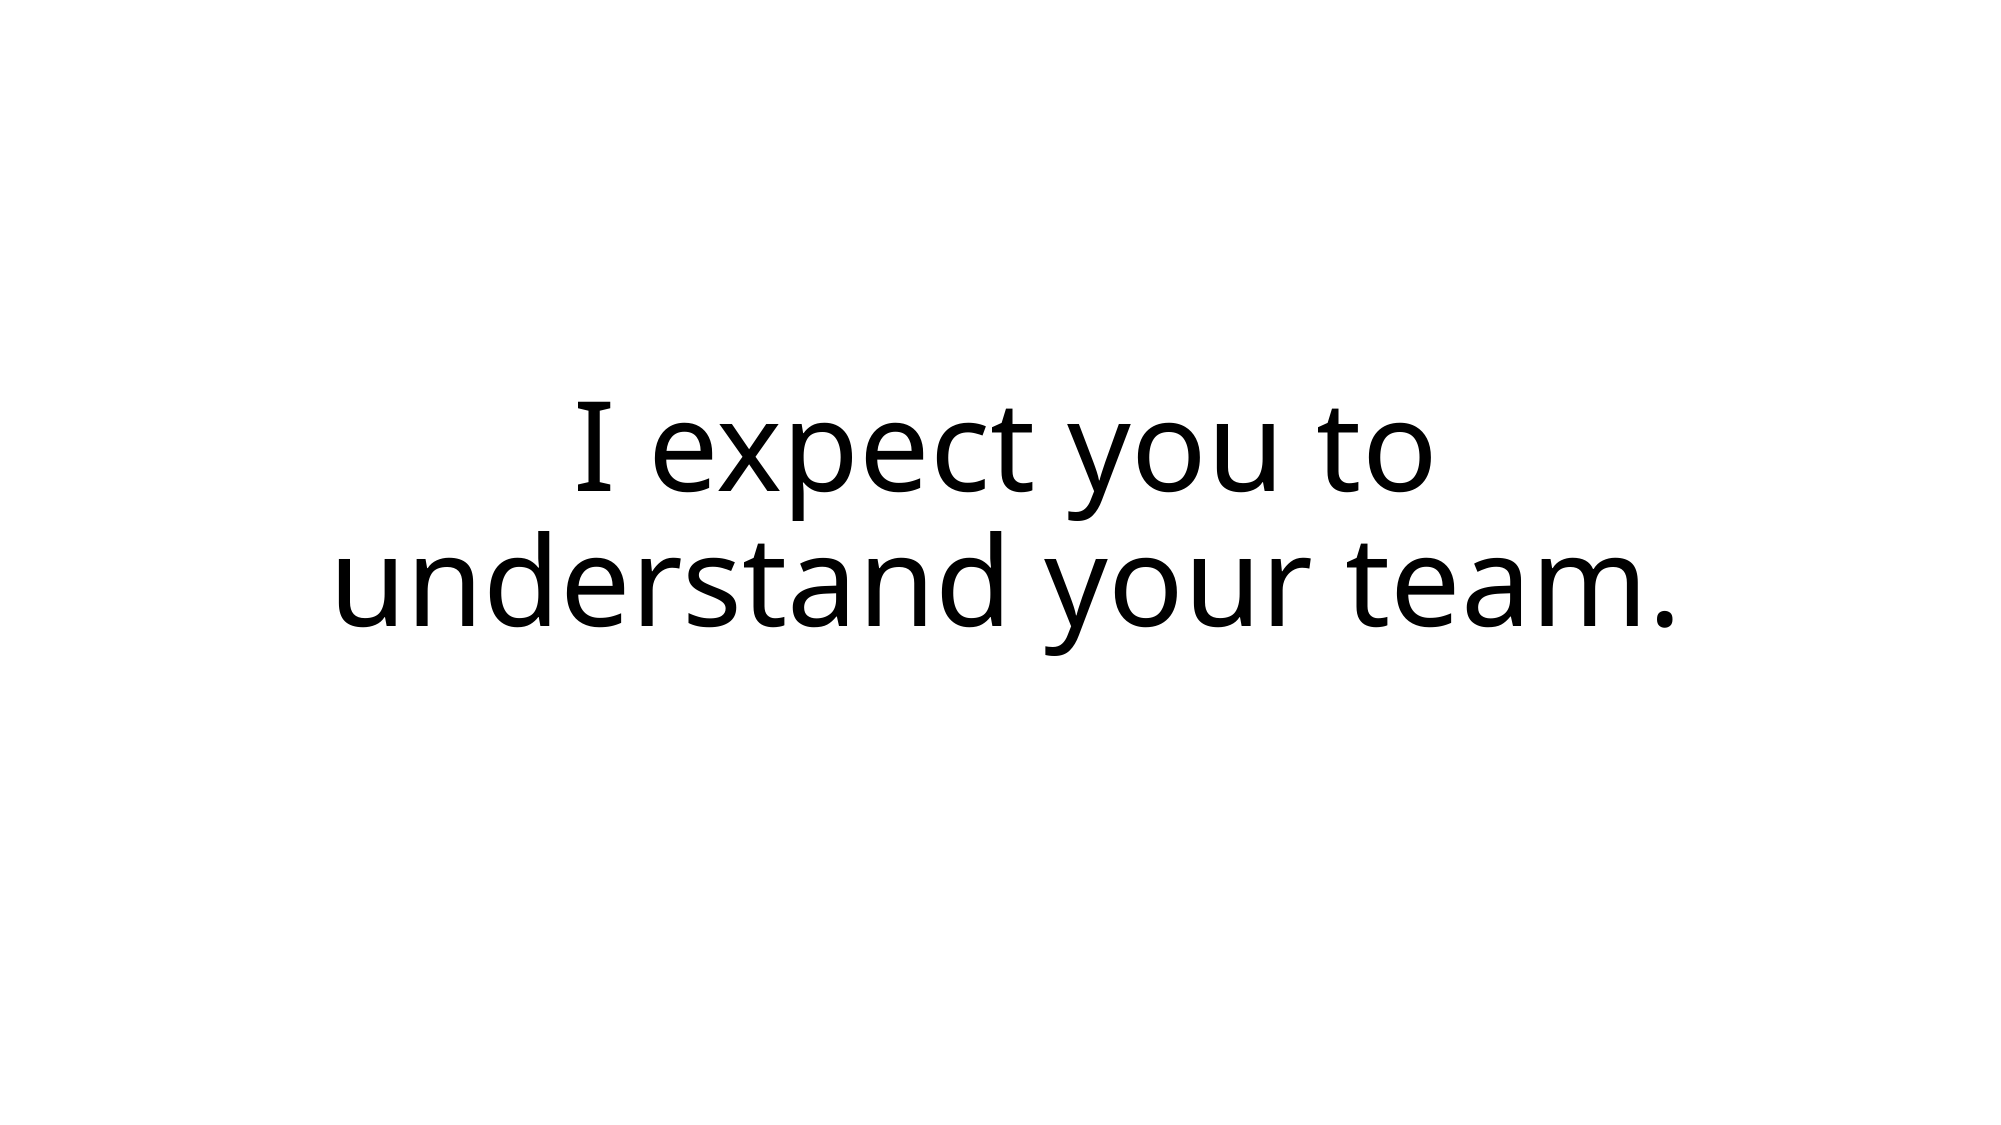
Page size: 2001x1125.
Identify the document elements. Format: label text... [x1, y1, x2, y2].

title I expect you to understand your team. [256, 269, 1757, 661]
